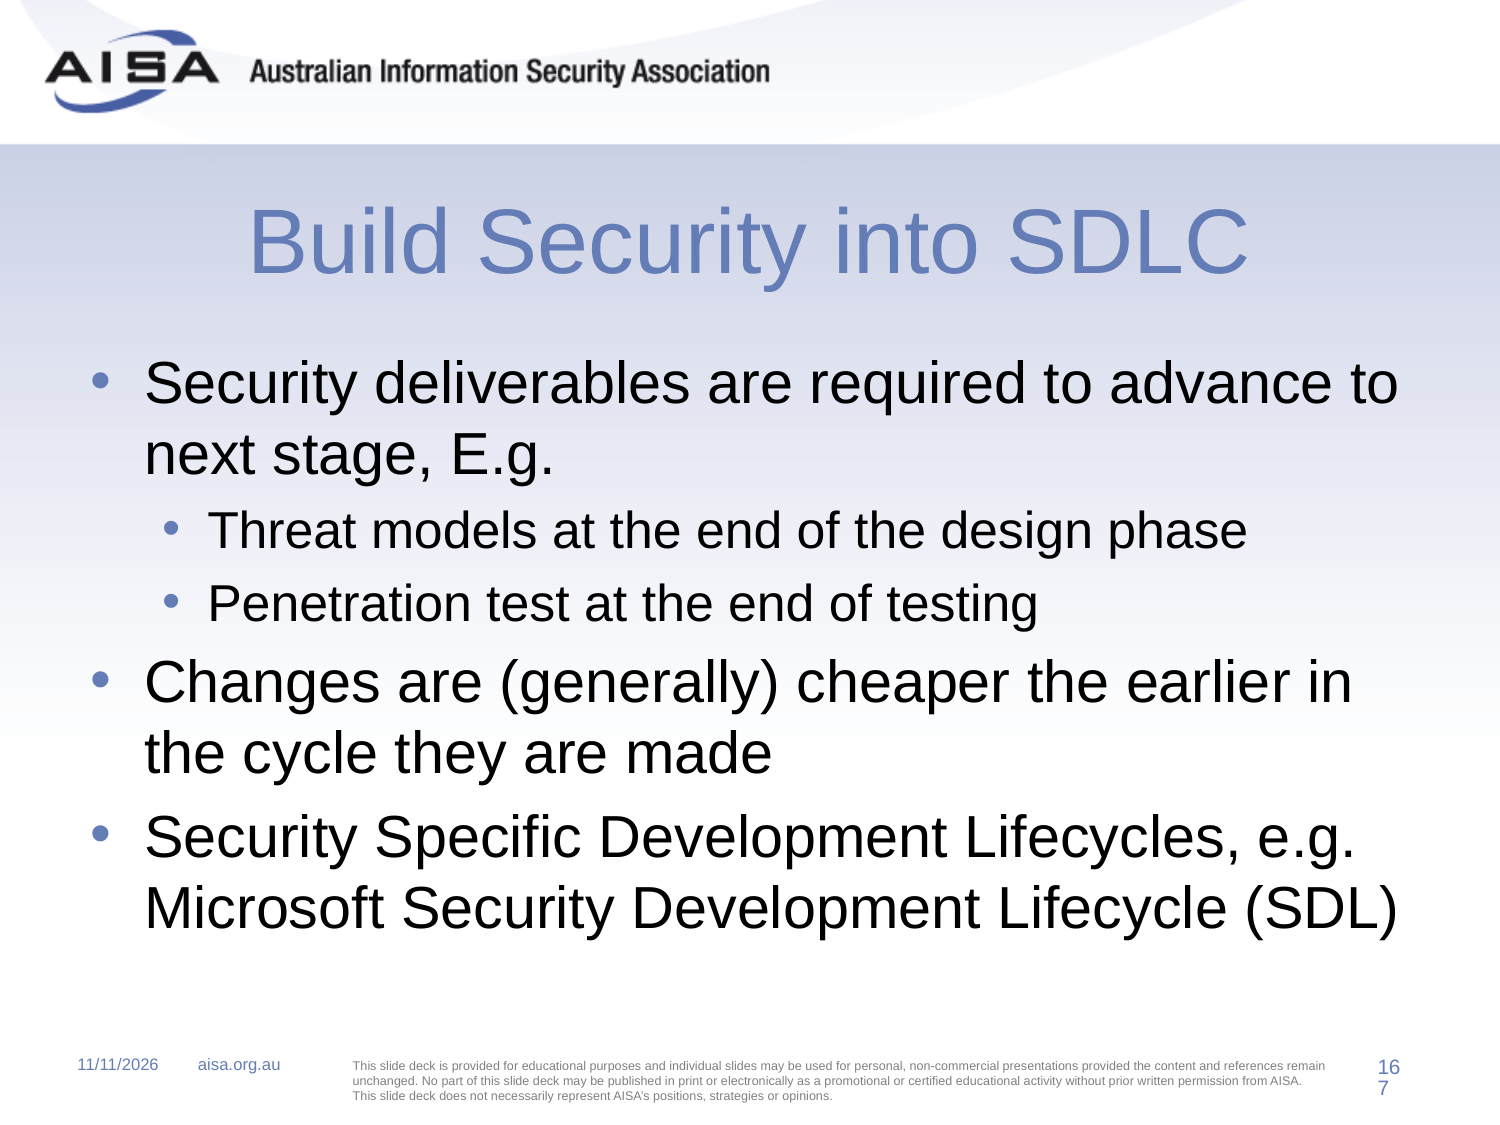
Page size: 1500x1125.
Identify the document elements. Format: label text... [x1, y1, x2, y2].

list Security deliverables are required to advance to next stage, E.g. Threat models at the end of the design phase Penetration test at the end of testing Changes are (generally) cheaper the earlier in the cycle they are made Security Specific Development Lifecycles, e.g. Microsoft Security Development Lifecycle (SDL) [75, 336, 1425, 1016]
title Build Security into SDLC [75, 149, 1425, 325]
picture [0, 0, 1500, 1125]
